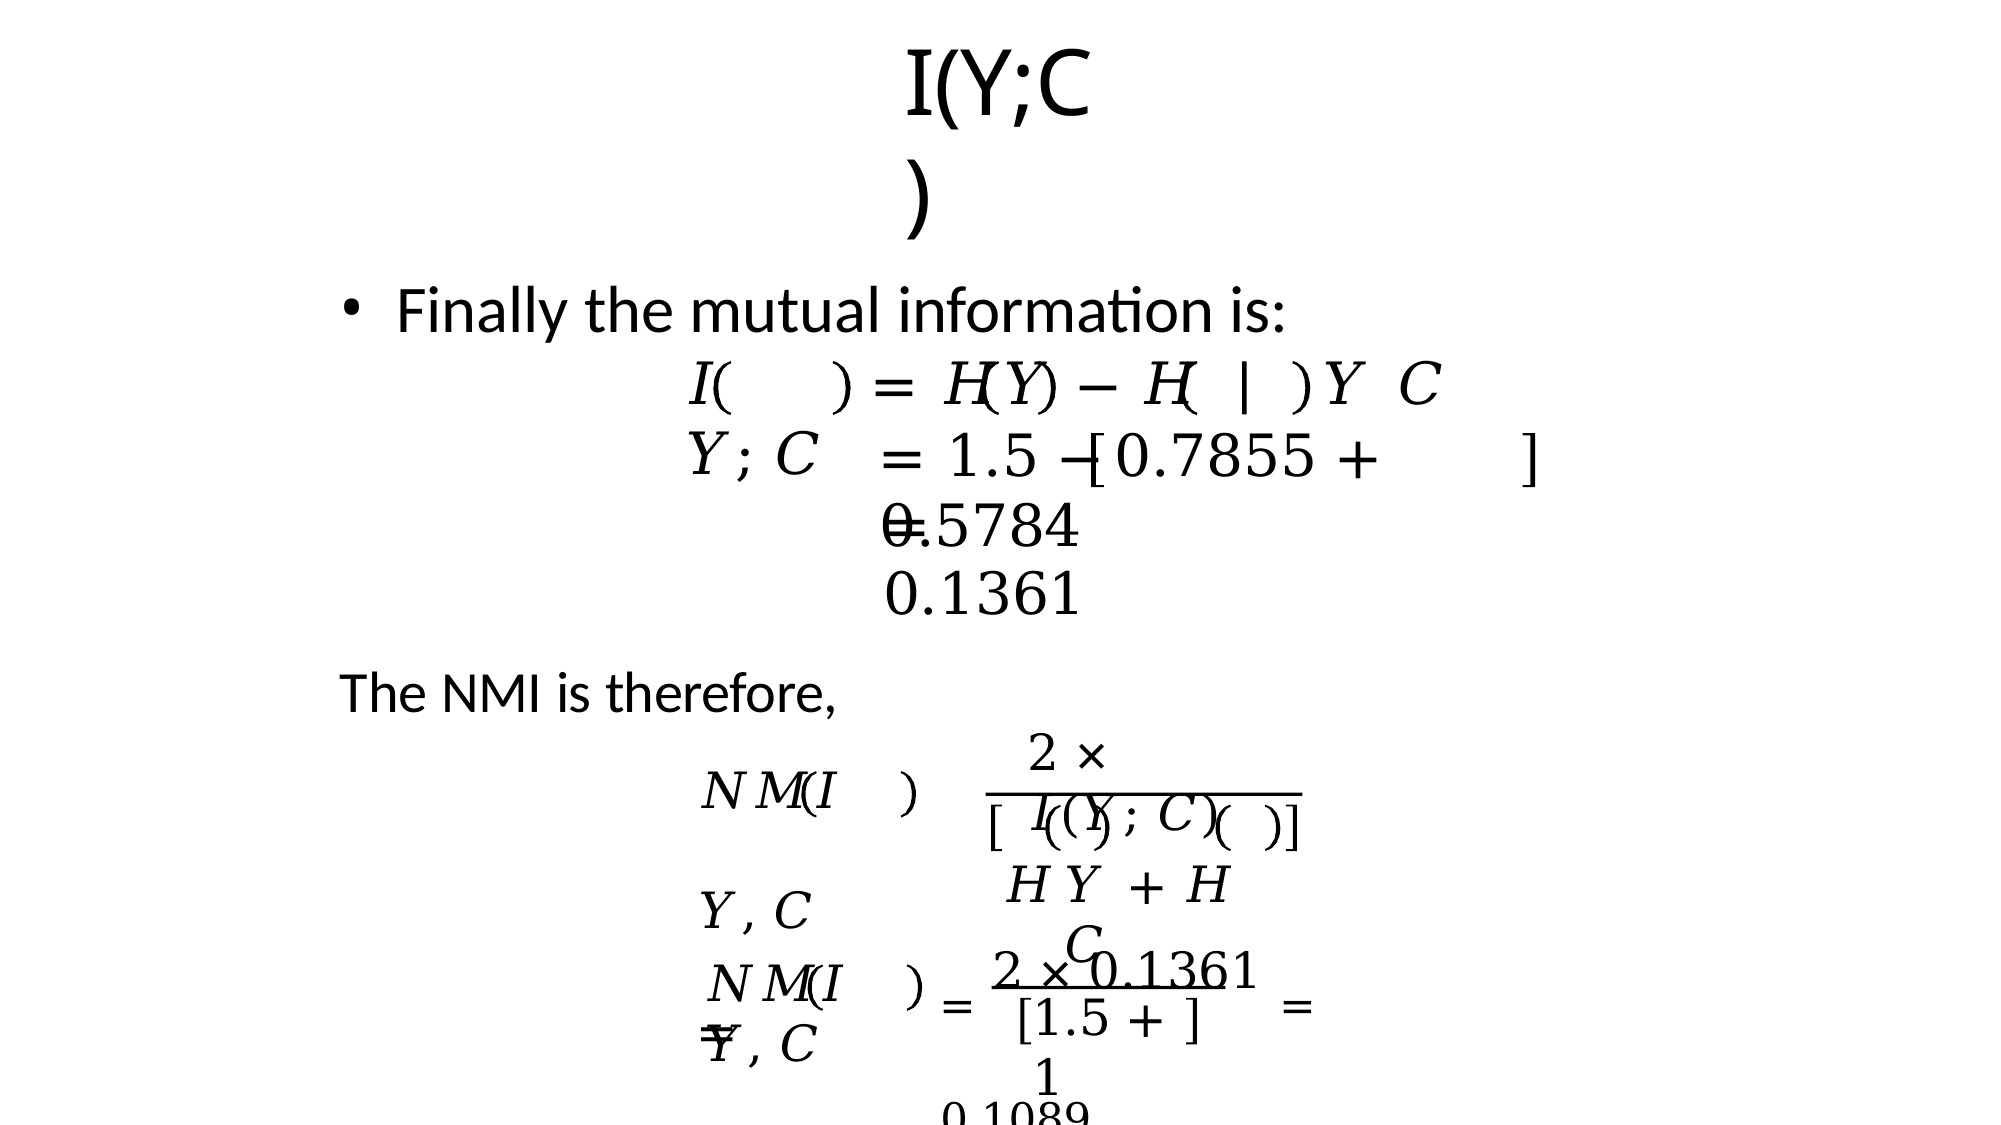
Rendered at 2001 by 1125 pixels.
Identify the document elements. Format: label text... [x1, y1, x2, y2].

text_box 2 × 𝐼(𝑌; 𝐶) 𝐻 𝑌 + 𝐻 𝐶 [1000, 796, 1264, 911]
text_box 2 × 𝐼(𝑌; 𝐶) 𝐻 𝑌 + 𝐻 𝐶 [1000, 707, 1264, 792]
text_box = 𝐻 𝑌 − 𝐻 𝑌 𝐶 = 1.5 − 0.7855 + 0.5784 [869, 344, 1524, 559]
text_box 𝑁𝑀𝐼 𝑌, 𝐶 [701, 949, 906, 1072]
text_box [832, 361, 851, 415]
text_box = 2 × 0.1361 = 0.1089 [934, 911, 1445, 1125]
text_box = 0.1361 [881, 484, 1119, 627]
text_box The NMI is therefore, 𝑁𝑀𝐼 𝑌, 𝐶 = [337, 612, 974, 1059]
text_box [1020, 997, 1030, 1045]
text_box [1264, 804, 1281, 852]
text_box [985, 792, 1303, 796]
text_box [1187, 997, 1197, 1045]
text_box [1285, 804, 1297, 852]
text_box 𝐼 𝑌; 𝐶 [682, 344, 831, 487]
text_box [991, 985, 1226, 990]
text_box 1.5 + 1 [1030, 990, 1187, 1106]
text_box [906, 964, 923, 1011]
text_box Finally the mutual information is: [337, 263, 1296, 346]
title I(Y;C) [902, 21, 1098, 244]
text_box [1524, 433, 1536, 488]
text_box [991, 804, 1000, 852]
